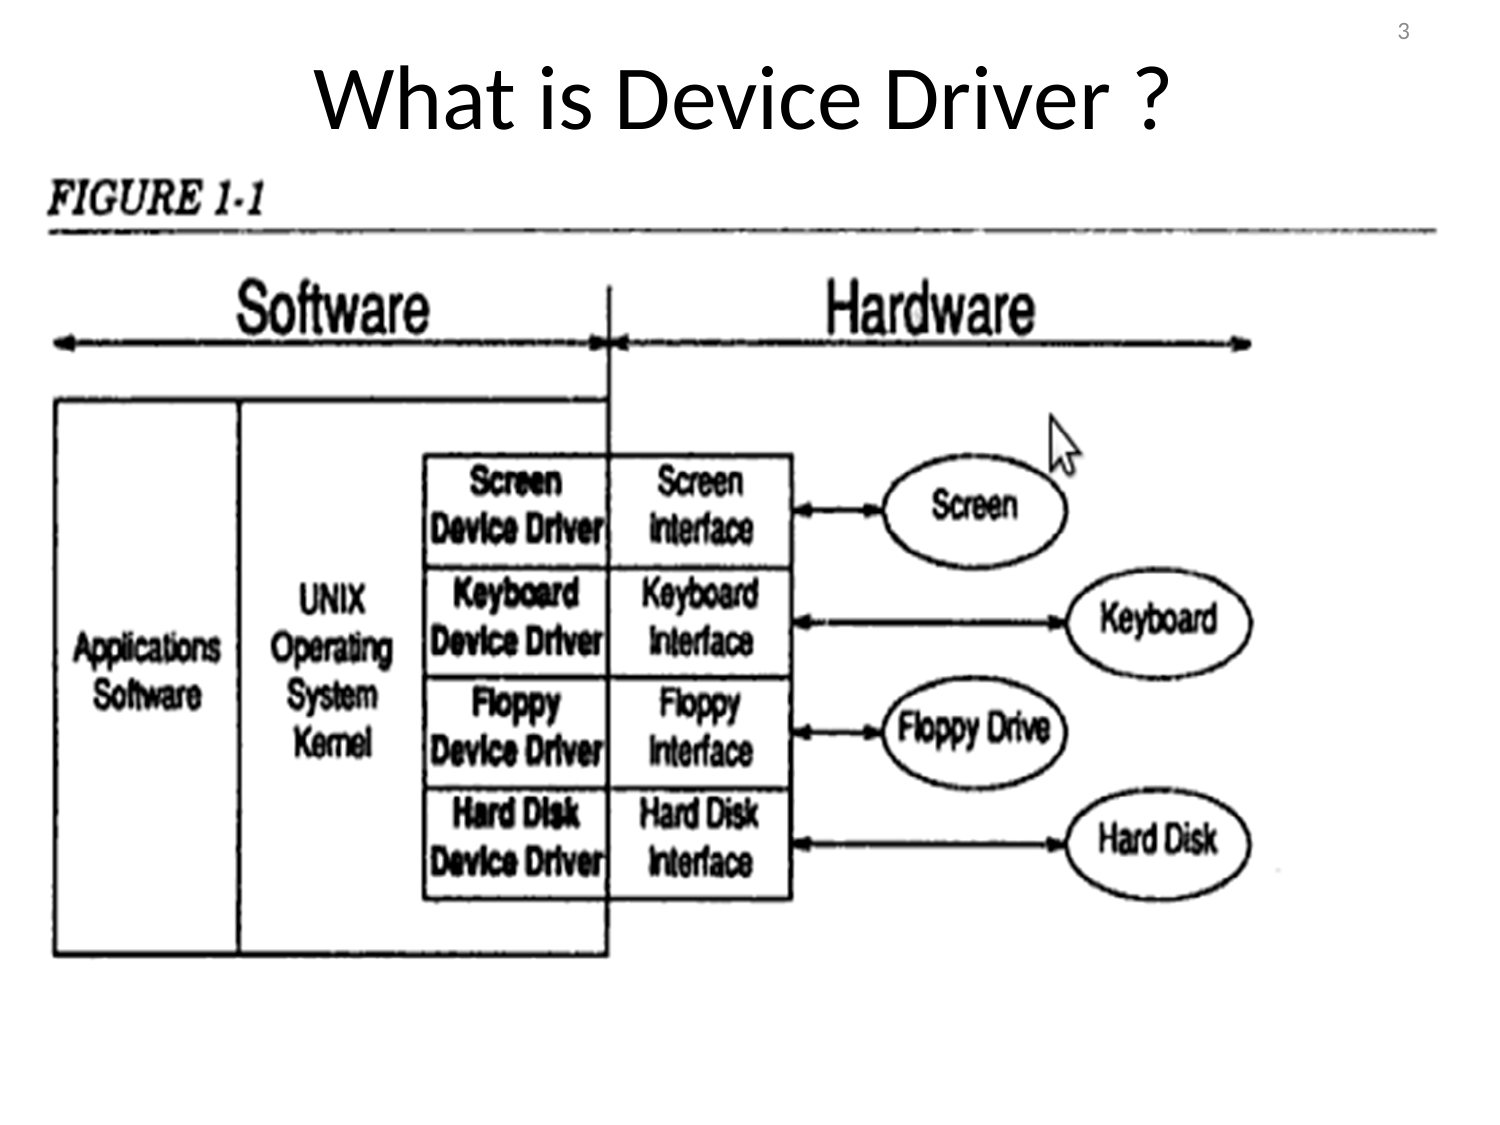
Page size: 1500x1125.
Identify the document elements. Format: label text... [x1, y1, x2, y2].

slide_number 3 [1250, 3, 1425, 57]
title What is Device Driver ? [69, 6, 1420, 147]
picture [26, 149, 1500, 1063]
